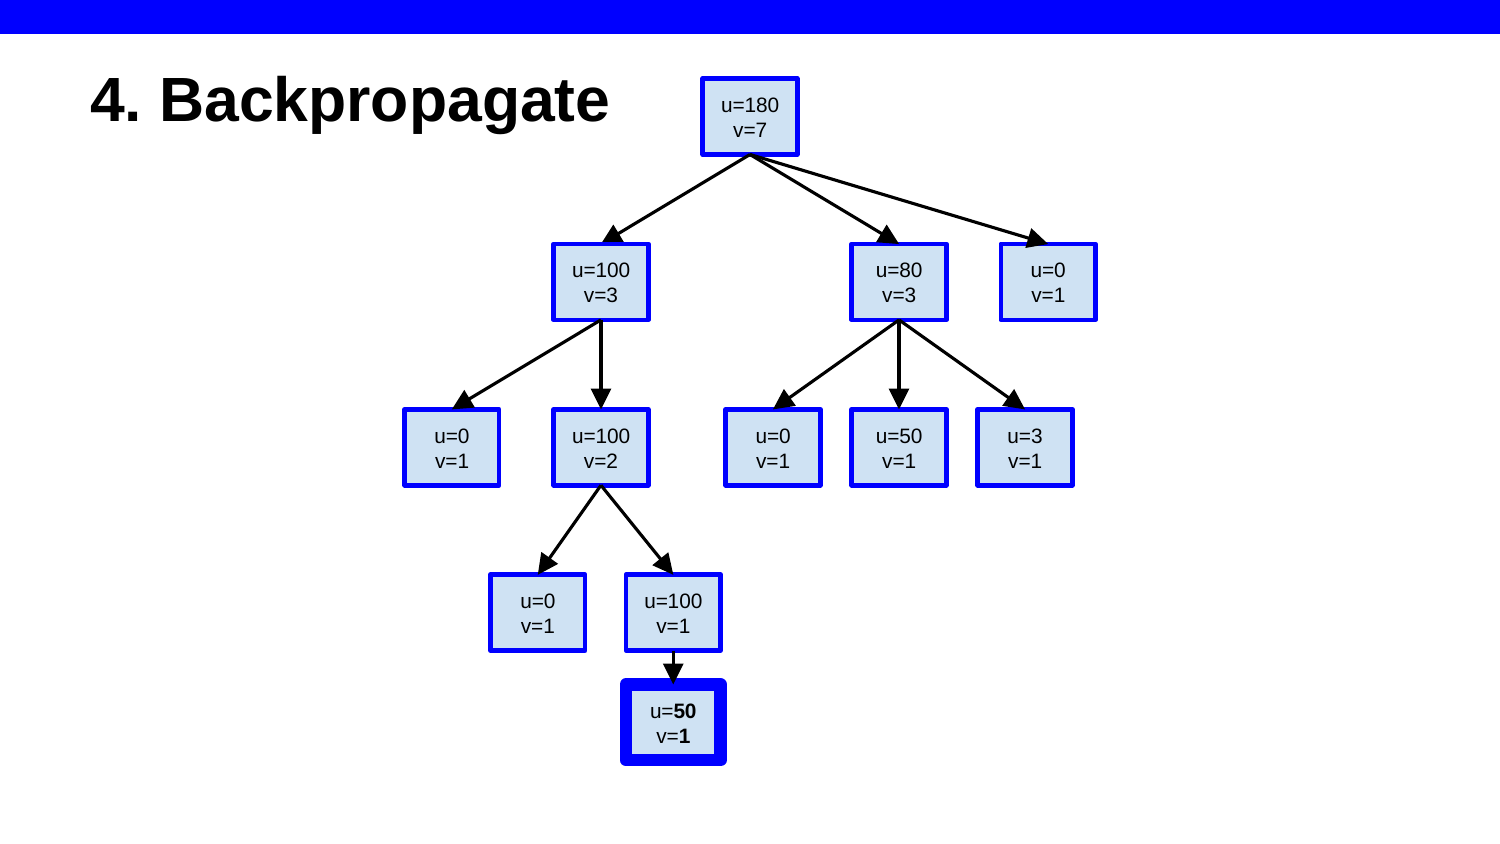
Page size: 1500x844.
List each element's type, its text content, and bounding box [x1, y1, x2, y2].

title 4. Backpropagate [75, 8, 1425, 150]
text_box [898, 319, 1026, 410]
text_box u=80 v=3 [851, 254, 947, 318]
text_box u=3 v=1 [977, 409, 1073, 486]
text_box u=50 v=1 [626, 684, 721, 761]
text_box u=0 v=1 [1000, 243, 1096, 320]
text_box u=100 v=2 [553, 409, 649, 483]
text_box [600, 485, 674, 575]
text_box u=100 v=3 [553, 243, 649, 320]
text_box u=50 v=1 [851, 418, 947, 486]
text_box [749, 154, 1049, 245]
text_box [600, 154, 746, 245]
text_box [772, 319, 897, 410]
text_box u=180 v=7 [702, 78, 798, 152]
text_box u=0 v=1 [404, 409, 500, 486]
text_box u=0 v=1 [490, 574, 586, 651]
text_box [451, 319, 600, 410]
text_box u=100 v=1 [626, 574, 721, 651]
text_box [537, 485, 598, 575]
text_box u=0 v=1 [725, 409, 821, 486]
